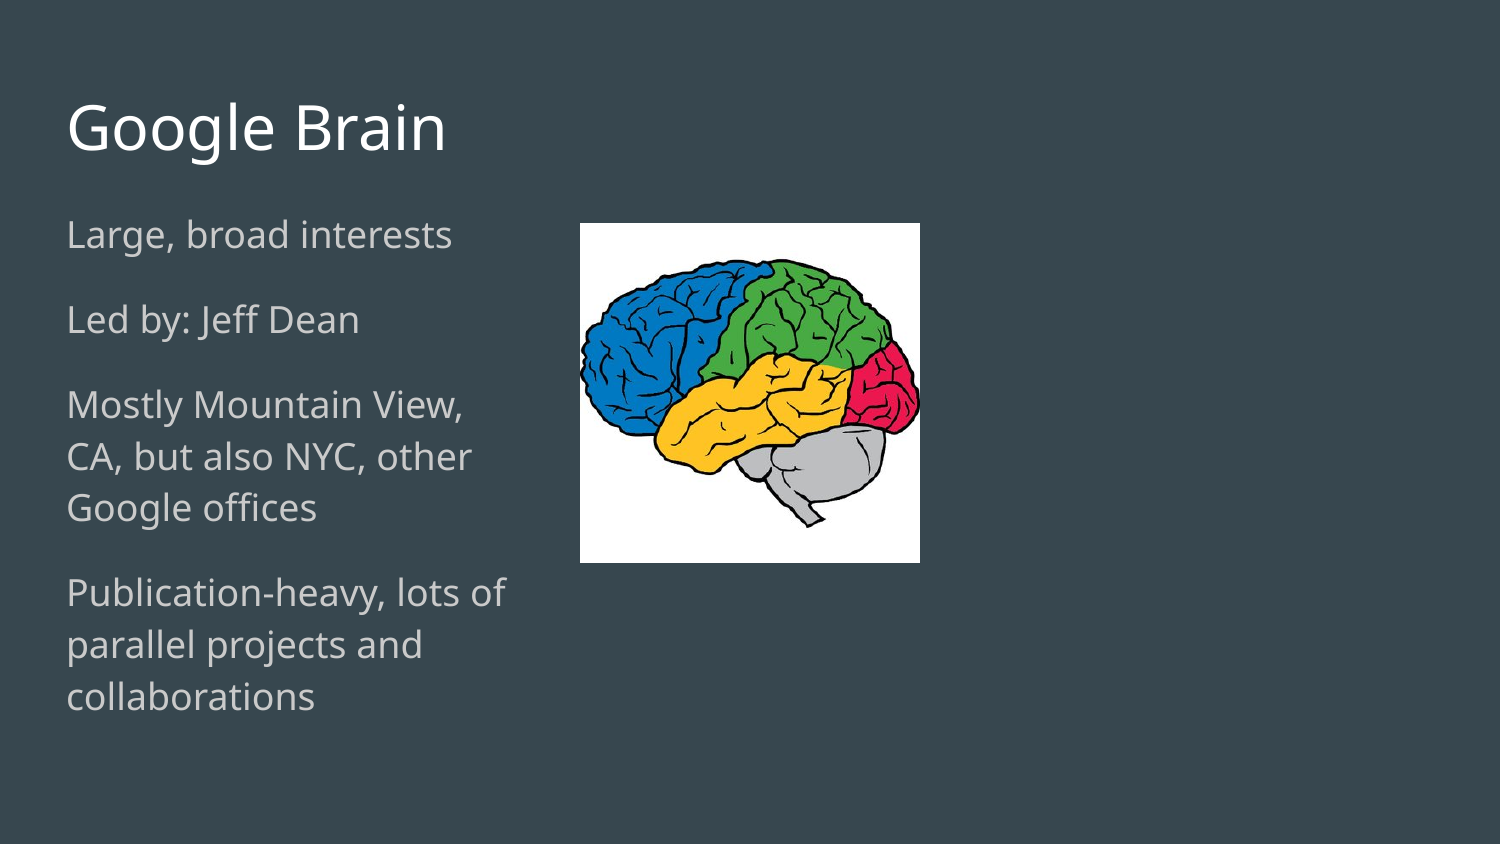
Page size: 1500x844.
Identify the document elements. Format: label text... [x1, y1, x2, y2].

picture [580, 223, 920, 564]
list Large, broad interests Led by: Jeff Dean Mostly Mountain View, CA, but also NYC, other Google offices Publication-heavy, lots of parallel projects and collaborations [51, 189, 537, 750]
title Google Brain [51, 72, 1449, 167]
